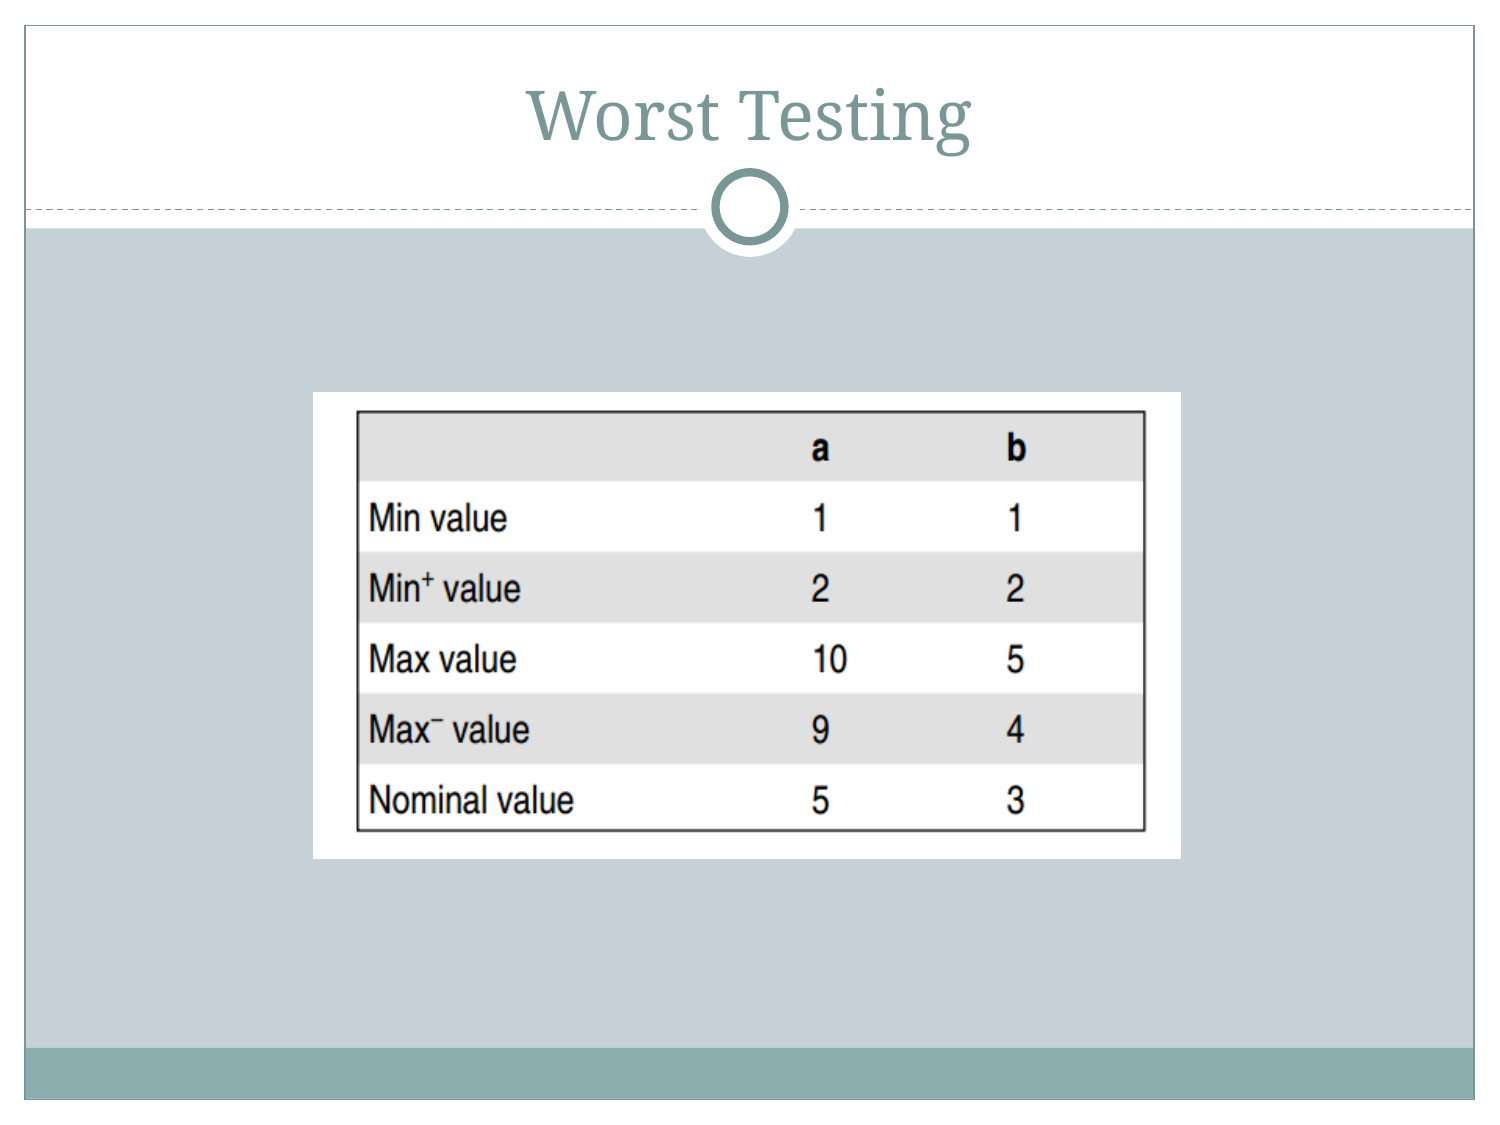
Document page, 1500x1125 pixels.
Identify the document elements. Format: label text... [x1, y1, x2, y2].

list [313, 392, 1181, 859]
title Worst Testing [49, 37, 1450, 162]
